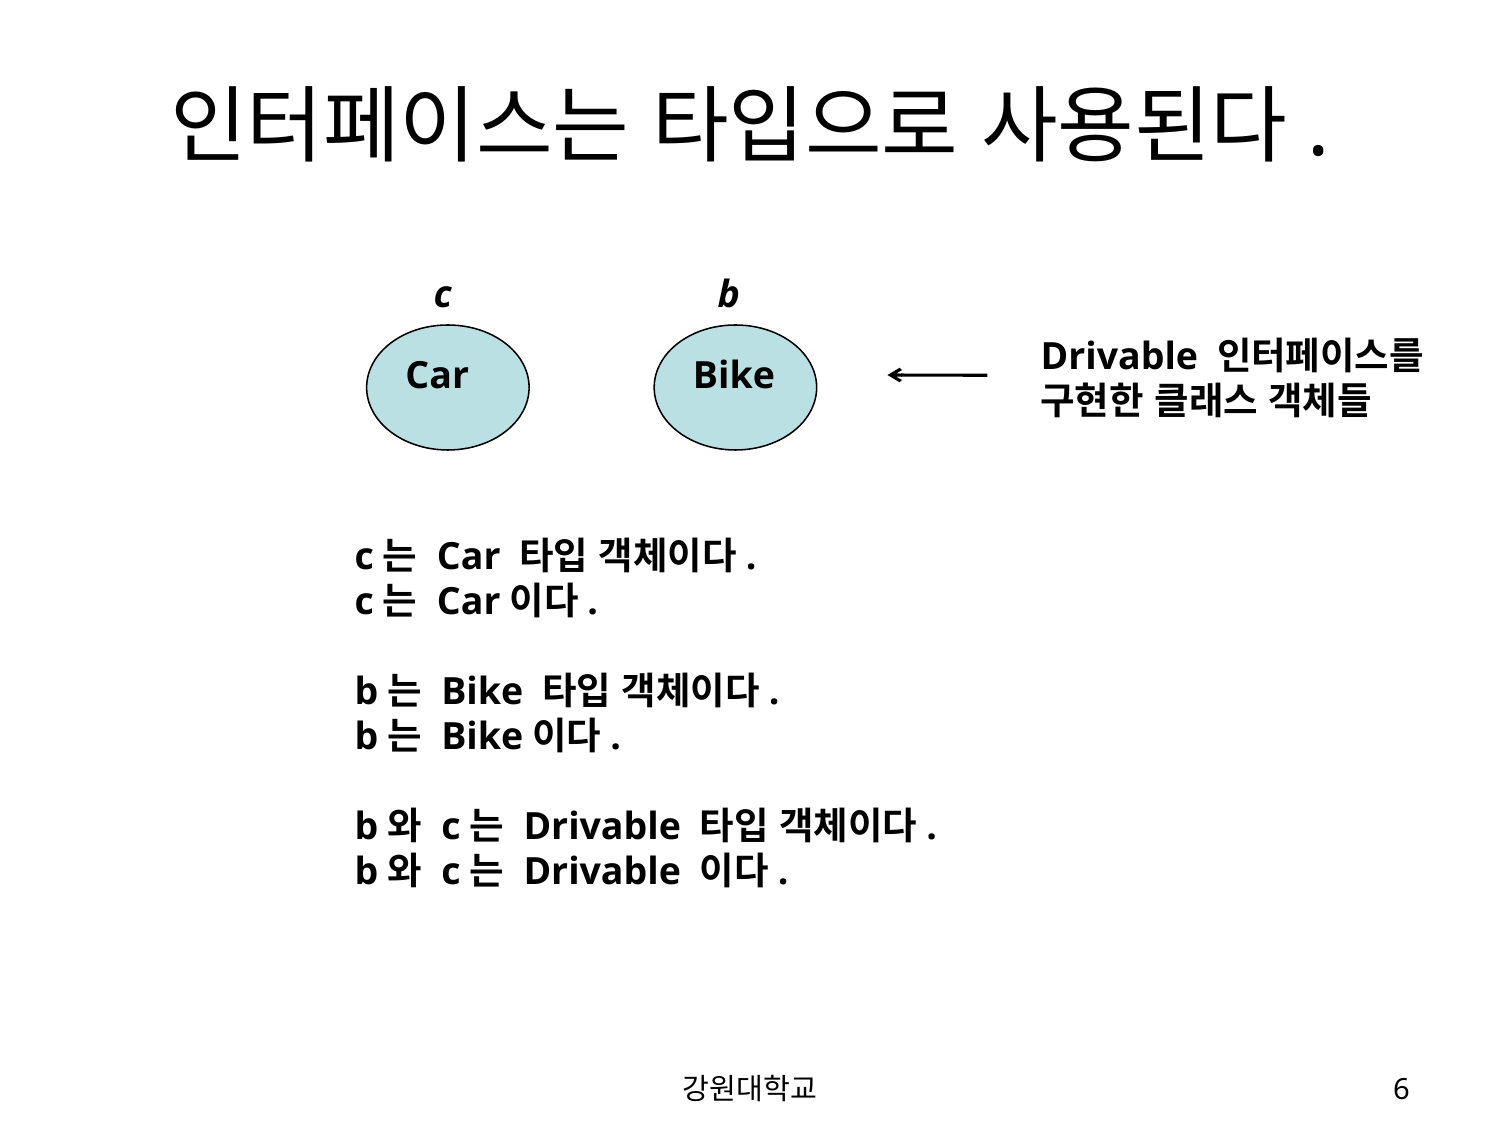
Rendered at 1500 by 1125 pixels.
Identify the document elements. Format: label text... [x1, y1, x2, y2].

text_box Drivable 인터페이스를 구현한 클래스 객체들 [1025, 324, 1450, 430]
text_box c는 Car 타입 객체이다. c는 Car이다. b는 Bike 타입 객체이다. b는 Bike이다. b와 c는 Drivable 타입 객체이다. b와 c는 Drivable 이다. [339, 524, 952, 900]
text_box Bike [654, 324, 817, 451]
list [74, 224, 1426, 1006]
text_box b [702, 262, 755, 323]
text_box c [418, 262, 467, 323]
title 인터페이스는 타입으로 사용된다. [74, 44, 1426, 201]
slide_number 6 [1074, 1062, 1426, 1103]
text_box Car [366, 324, 530, 451]
footer 강원대학교 [512, 1062, 988, 1103]
